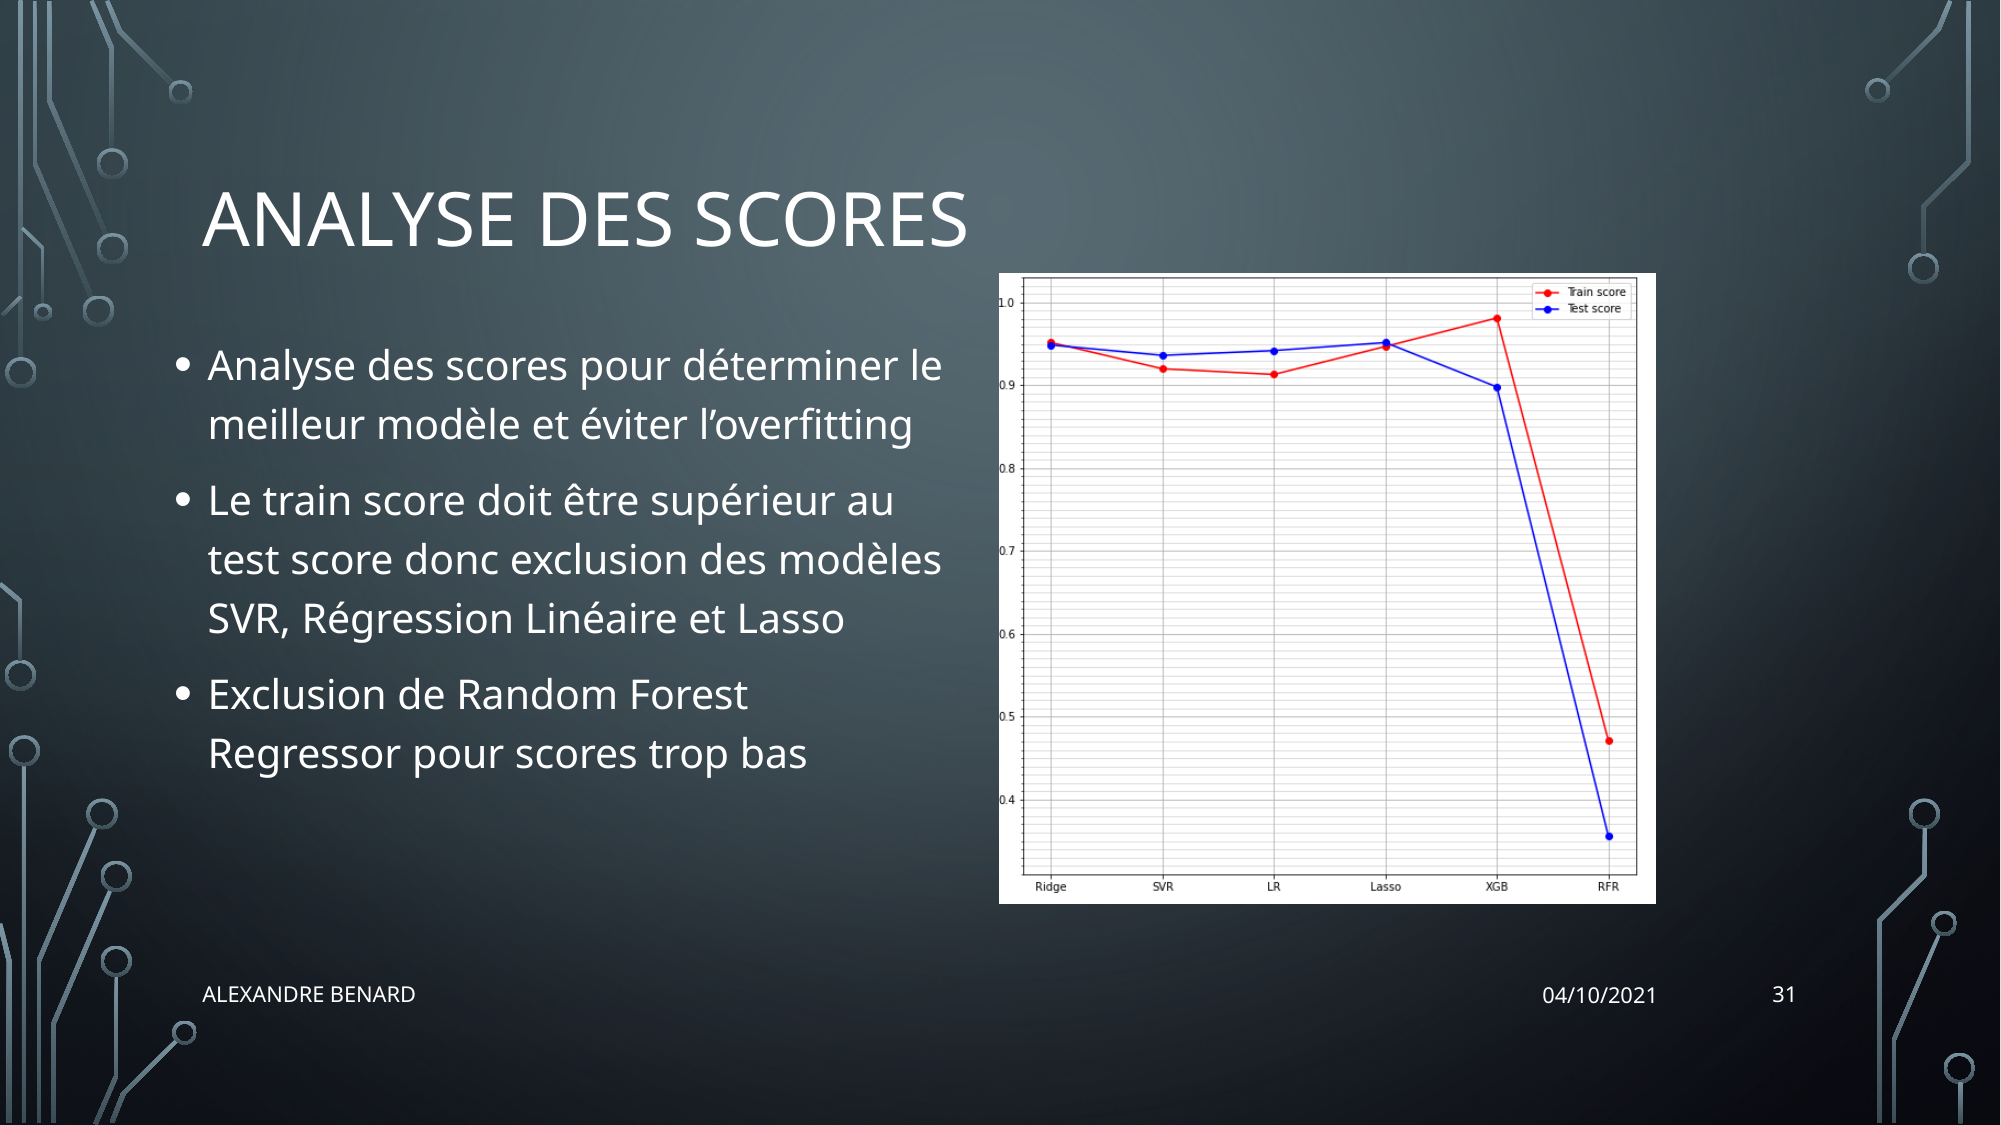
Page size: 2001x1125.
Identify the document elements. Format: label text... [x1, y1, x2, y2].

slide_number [1223, 965, 1674, 1025]
slide_number 31 [1685, 965, 1813, 1025]
list Analyse des scores pour déterminer le meilleur modèle et éviter l’overfitting Le train score doit être supérieur au test score donc exclusion des modèles SVR, Régression Linéaire et Lasso Exclusion de Random Forest Regressor pour scores trop bas [159, 322, 960, 904]
title Analyse des scores [187, 101, 1813, 344]
footer Alexandre BENARD [187, 965, 1211, 1025]
picture [999, 272, 1656, 904]
